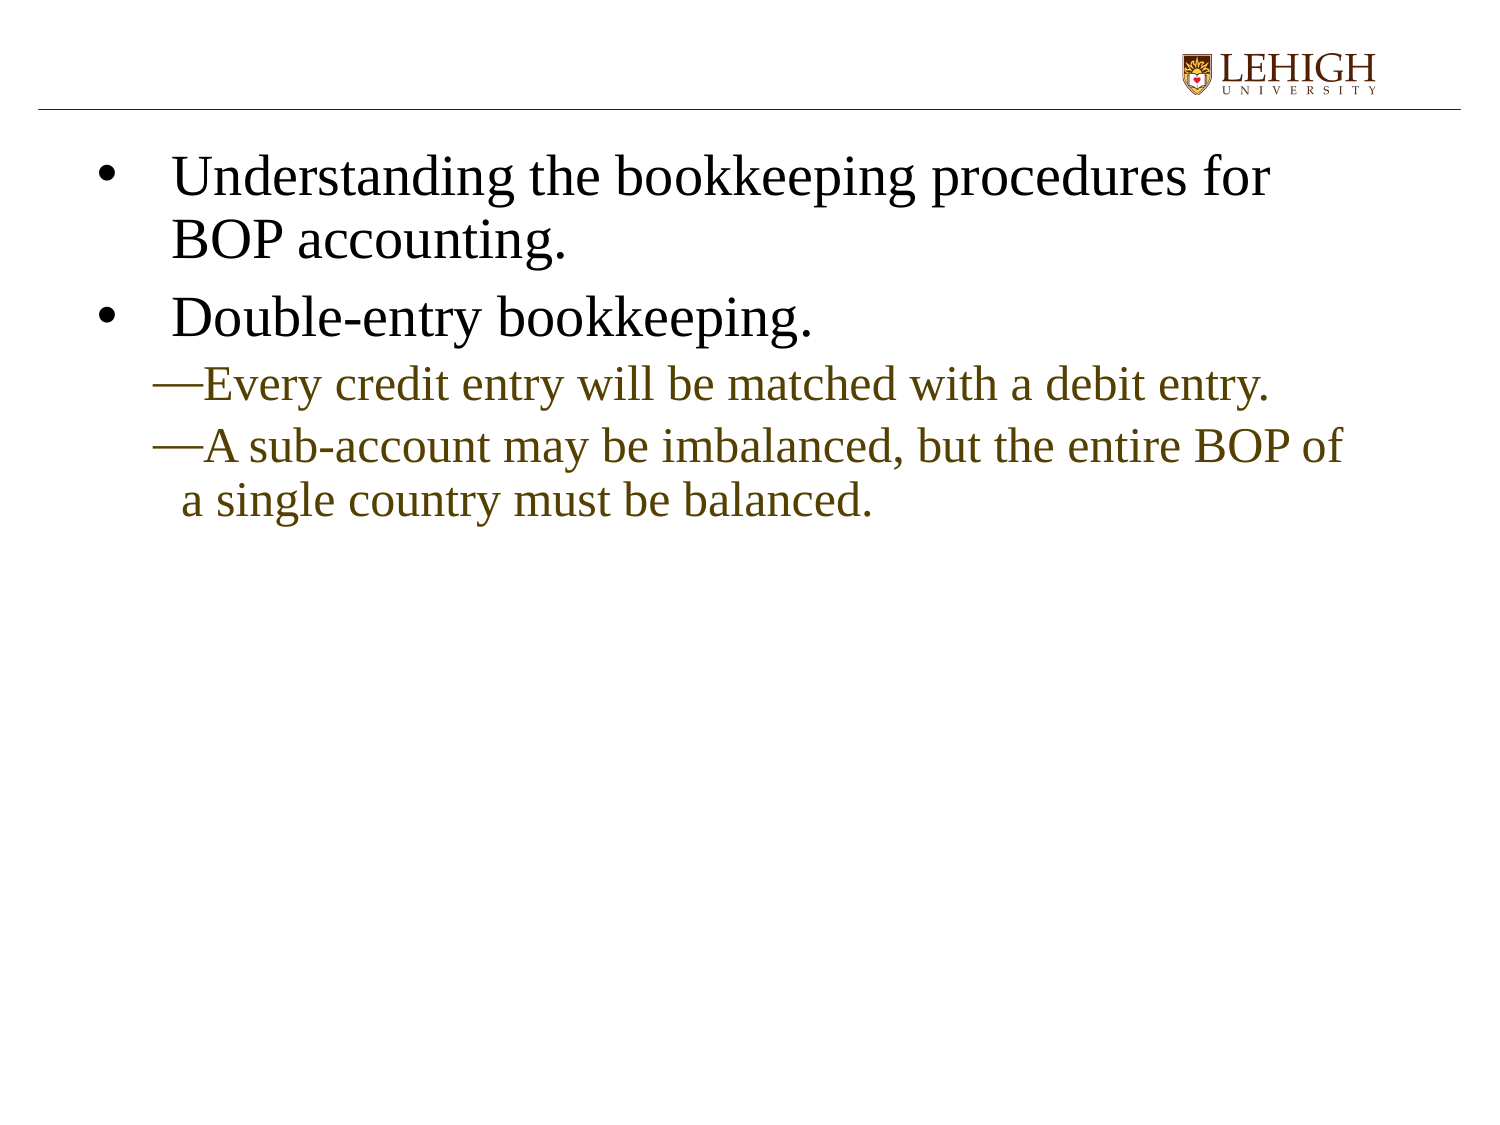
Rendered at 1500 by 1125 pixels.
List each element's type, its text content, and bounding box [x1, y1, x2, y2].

list Understanding the bookkeeping procedures for BOP accounting. Double-entry bookkeeping. Every credit entry will be matched with a debit entry. A sub-account may be imbalanced, but the entire BOP of a single country must be balanced. [81, 137, 1376, 852]
